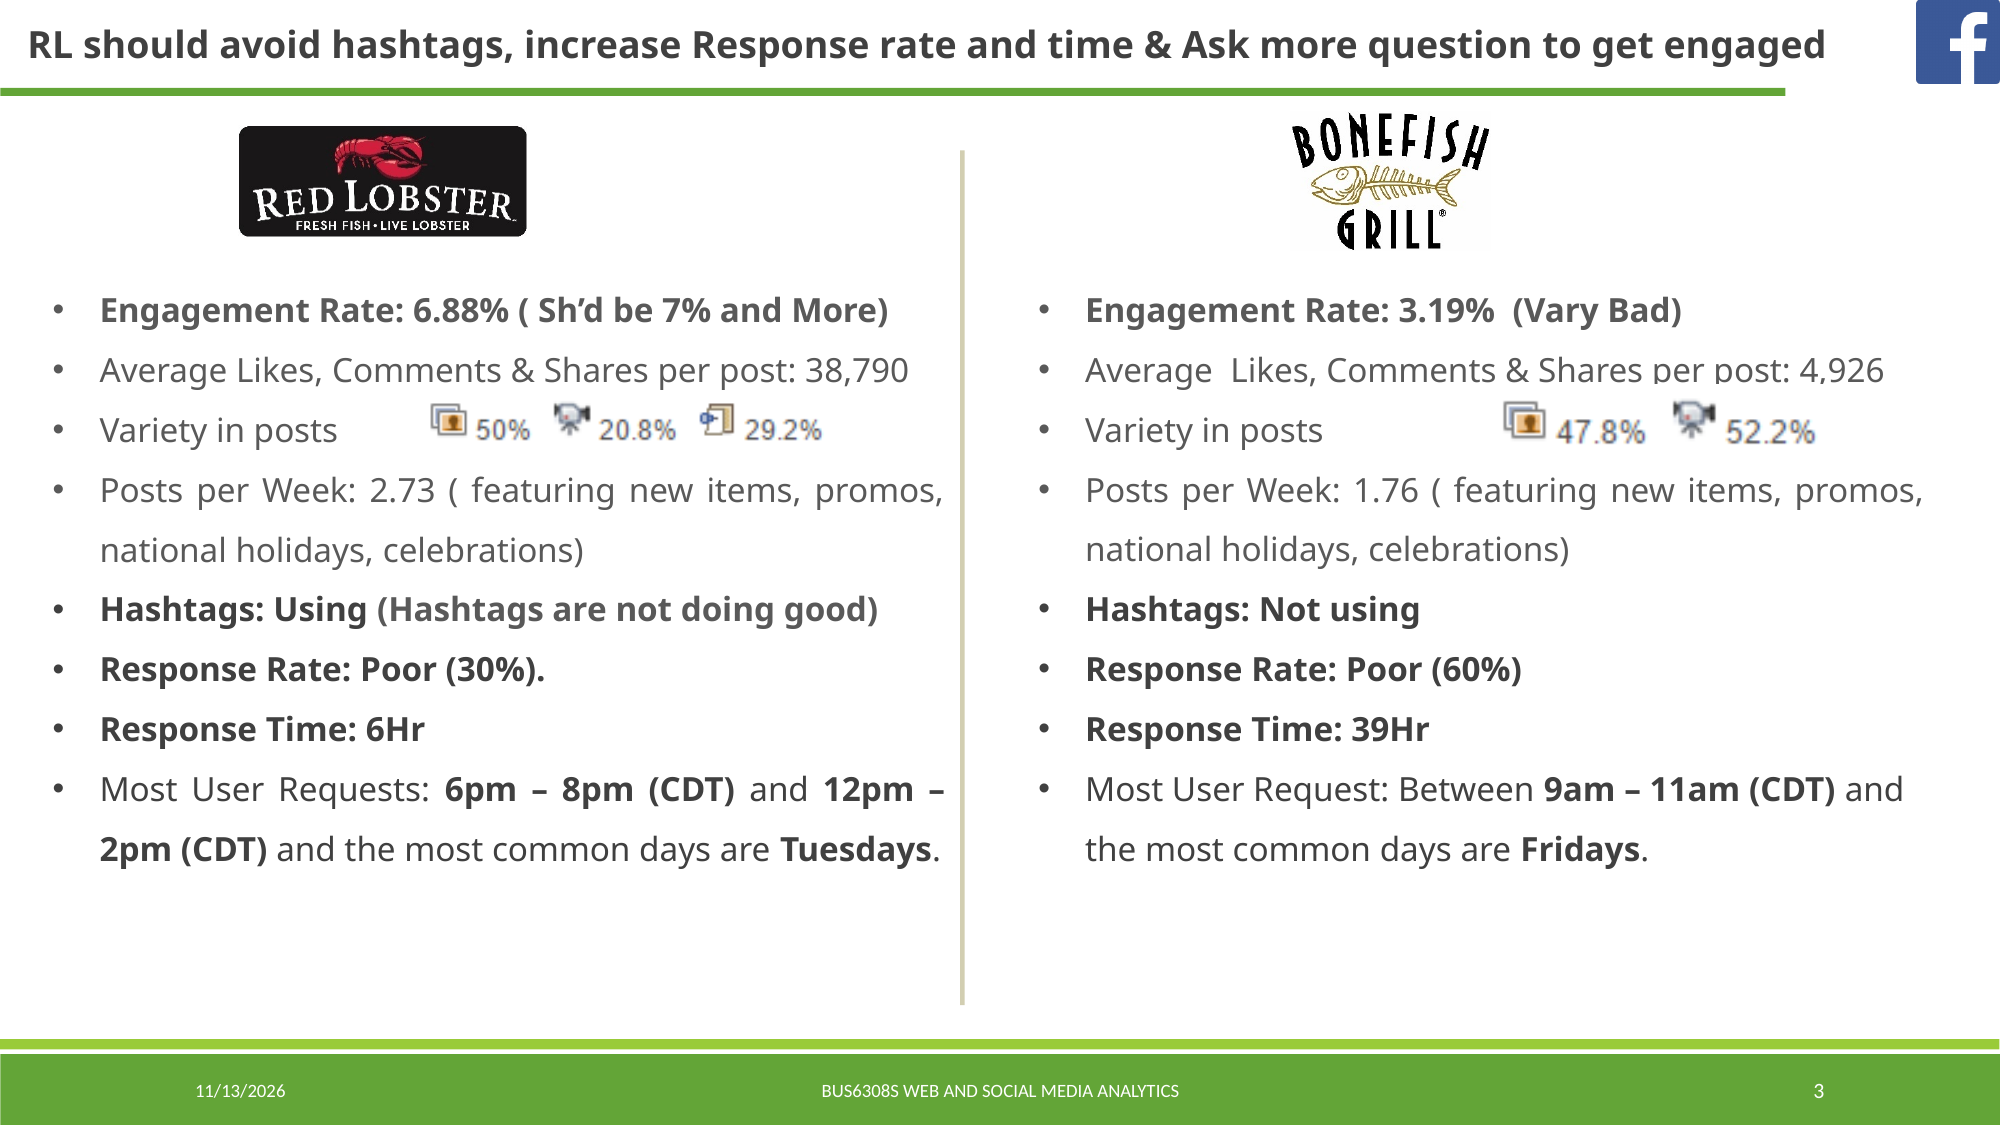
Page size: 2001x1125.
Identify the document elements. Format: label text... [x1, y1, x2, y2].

text_box [0, 86, 1787, 97]
text_box RL should avoid hashtags, increase Response rate and time & Ask more question to get engaged [12, 14, 1844, 74]
text_box Engagement Rate: 6.88% ( Sh’d be 7% and More) Average Likes, Comments & Shares per post: 38,790 Variety in posts Posts per Week: 2.73 ( featuring new items, promos, national holidays, celebrations) Hashtags: Using (Hashtags are not doing good) Response Rate: Poor (30%). Response Time: 6Hr Most User Requests: 6pm – 8pm (CDT) and 12pm – 2pm (CDT) and the most common days are Tuesdays. [37, 261, 961, 1125]
slide_number 3 [1624, 1059, 1840, 1120]
picture [238, 124, 528, 237]
picture [1481, 383, 1866, 474]
text_box Engagement Rate: 3.19% (Vary Bad) Average Likes, Comments & Shares per post: 4,926 Variety in posts Posts per Week: 1.76 ( featuring new items, promos, national holidays, celebrations) Hashtags: Not using Response Rate: Poor (60%) Response Time: 39Hr Most User Request: Between 9am – 11am (CDT) and the most common days are Fridays. [1023, 261, 1941, 1055]
footer BUS6308S Web and Social Media Analytics [961, 1059, 1396, 1120]
picture [417, 393, 852, 464]
text_box [959, 149, 966, 1007]
picture [1289, 111, 1492, 251]
picture [1915, 0, 2000, 85]
